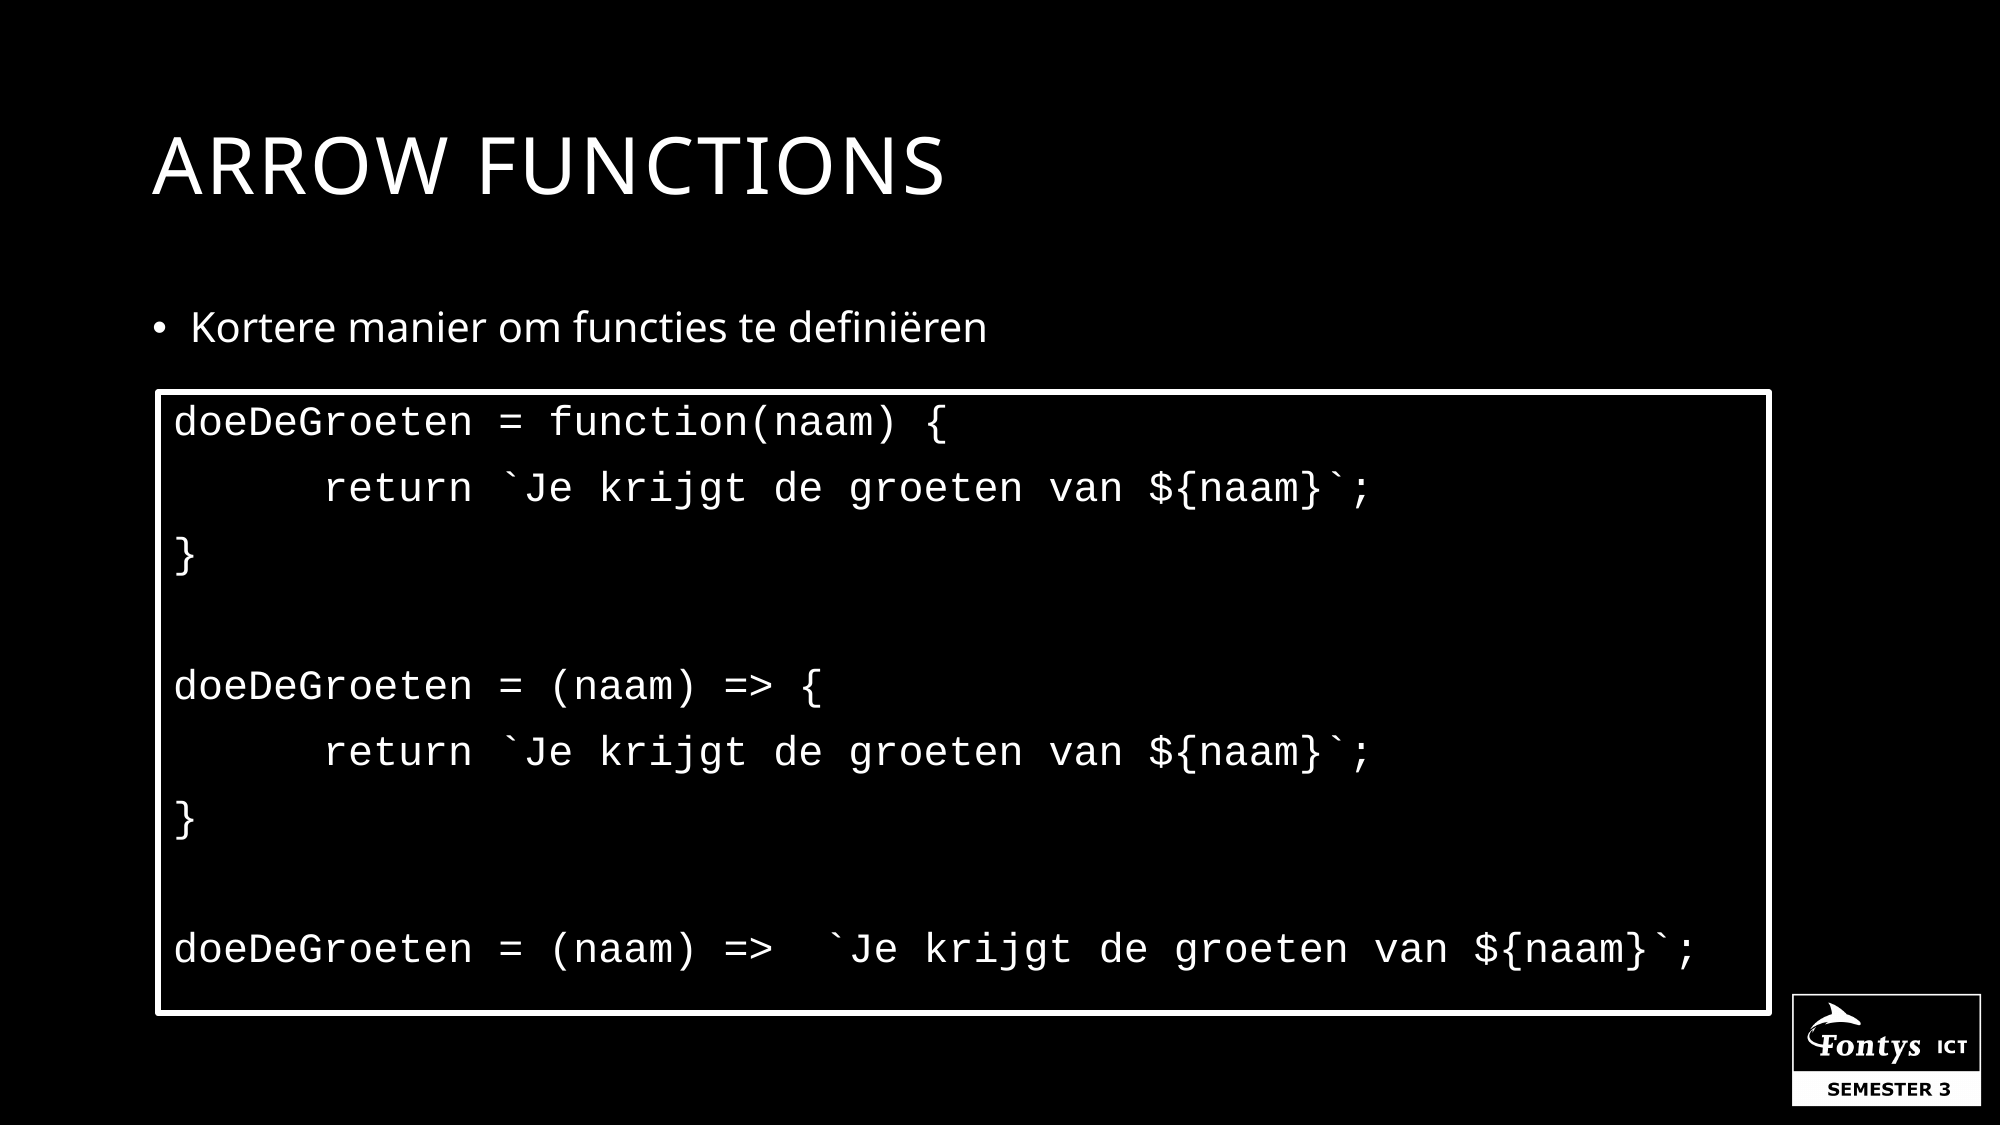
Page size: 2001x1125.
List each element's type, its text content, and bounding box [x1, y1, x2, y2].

list Kortere manier om functies te definiëren [137, 299, 1863, 367]
title Arrow functions [137, 59, 1863, 278]
picture [1791, 992, 1983, 1108]
text_box doeDeGroeten = function(naam) { return `Je krijgt de groeten van ${naam}`; } doeDeGroeten = (naam) => { return `Je krijgt de groeten van ${naam}`; } doeDeGroeten = (naam) => `Je krijgt de groeten van ${naam}`; [158, 392, 1769, 1014]
